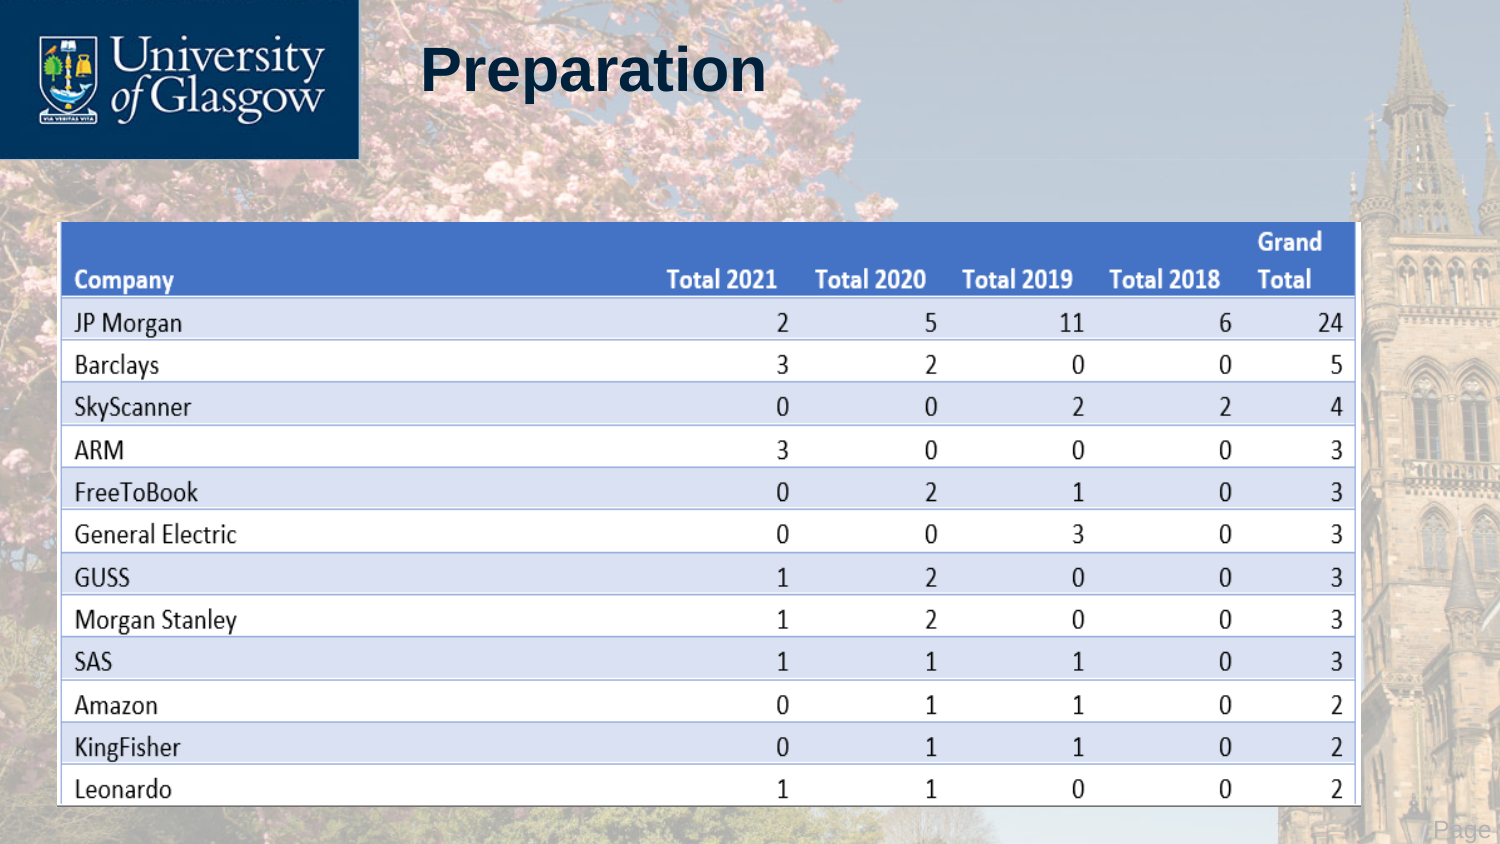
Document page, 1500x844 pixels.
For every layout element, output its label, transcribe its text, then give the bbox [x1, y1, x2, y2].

picture [0, 0, 358, 159]
title Preparation [405, 29, 1071, 113]
slide_number Page 9 [1190, 806, 1500, 844]
picture [56, 221, 1361, 807]
